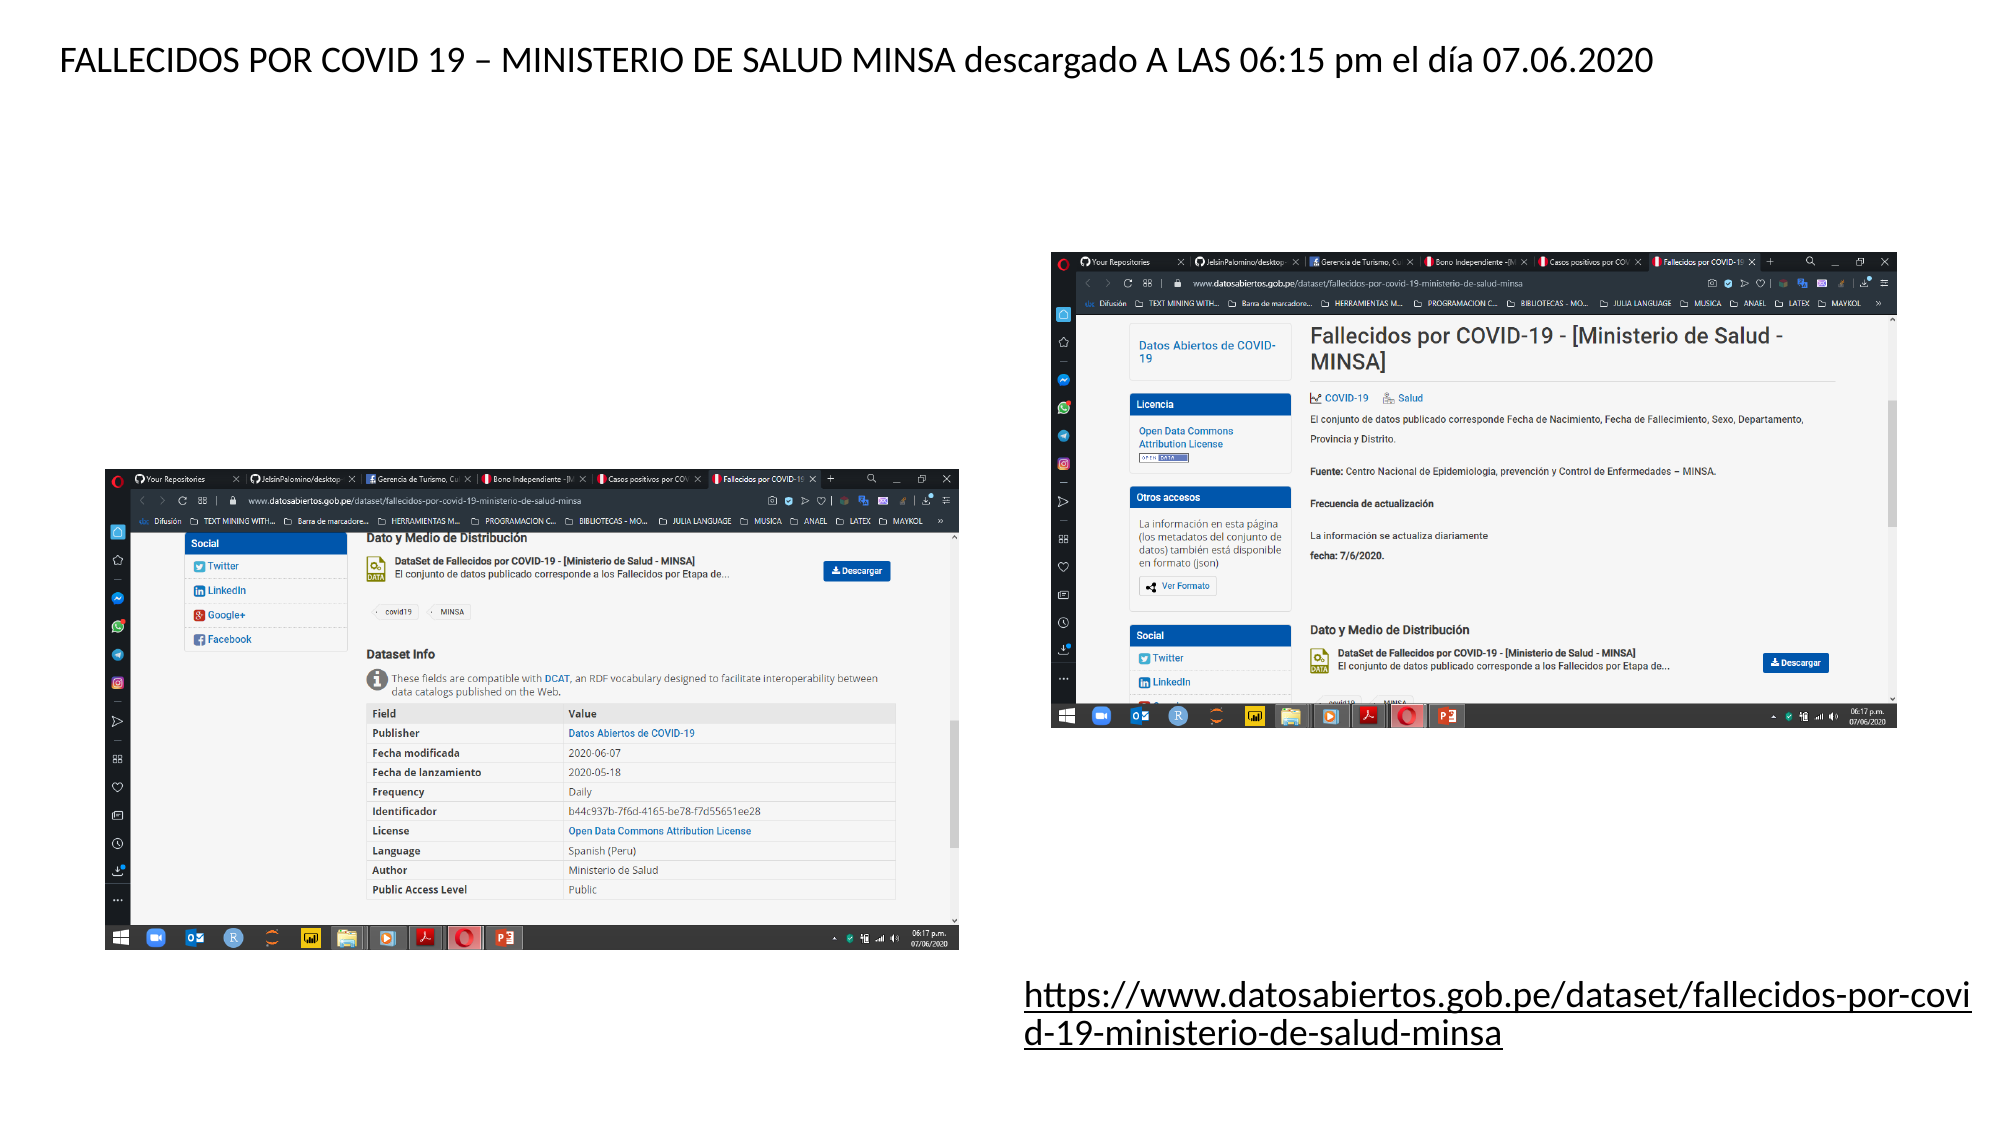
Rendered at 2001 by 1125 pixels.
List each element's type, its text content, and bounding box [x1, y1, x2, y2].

text_box FALLECIDOS POR COVID 19 – MINISTERIO DE SALUD MINSA descargado A LAS 06:15 pm el día 07.06.2020 [44, 27, 1826, 88]
text_box https://www.datosabiertos.gob.pe/dataset/fallecidos-por-covid-19-ministerio-de-salud-minsa [1009, 962, 1998, 1068]
picture [1051, 252, 1897, 728]
picture [105, 469, 959, 950]
